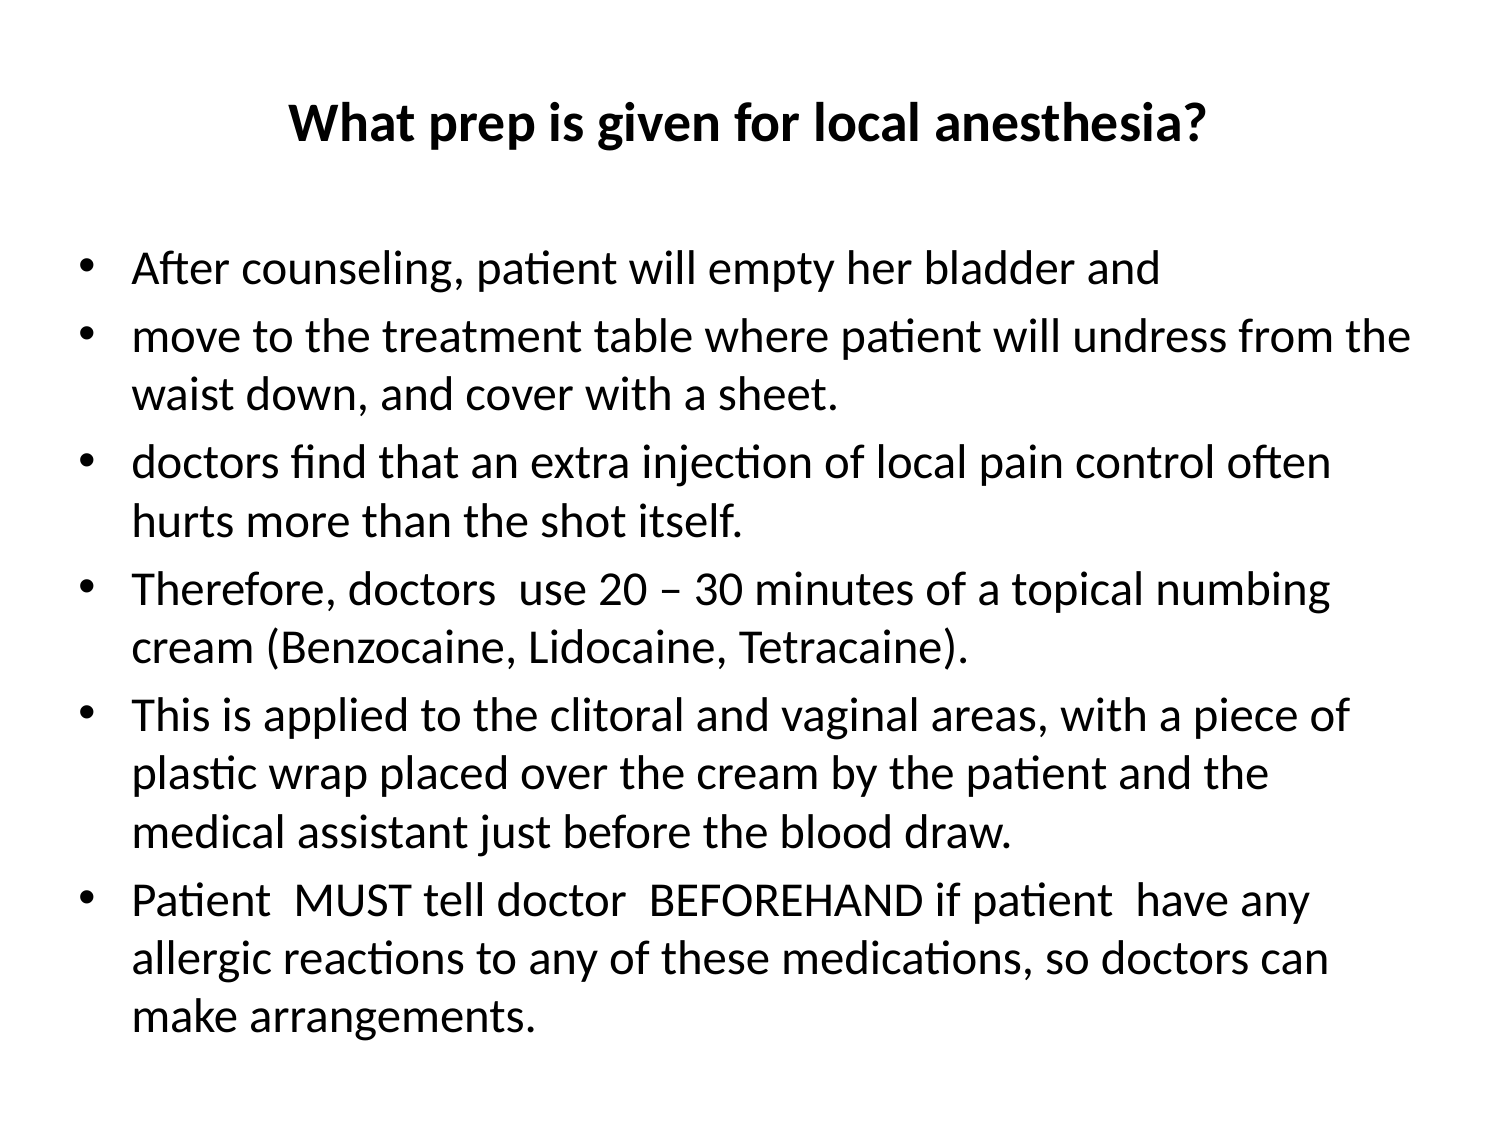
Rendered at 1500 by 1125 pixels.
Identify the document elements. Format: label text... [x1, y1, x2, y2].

title What prep is given for local anesthesia? [103, 10, 1397, 228]
list After counseling, patient will empty her bladder and move to the treatment table where patient will undress from the waist down, and cover with a sheet. doctors find that an extra injection of local pain control often hurts more than the shot itself. Therefore, doctors use 20 – 30 minutes of a topical numbing cream (Benzocaine, Lidocaine, Tetracaine). This is applied to the clitoral and vaginal areas, with a piece of plastic wrap placed over the cream by the patient and the medical assistant just before the blood draw. Patient MUST tell doctor BEFOREHAND if patient have any allergic reactions to any of these medications, so doctors can make arrangements. [63, 228, 1433, 1063]
